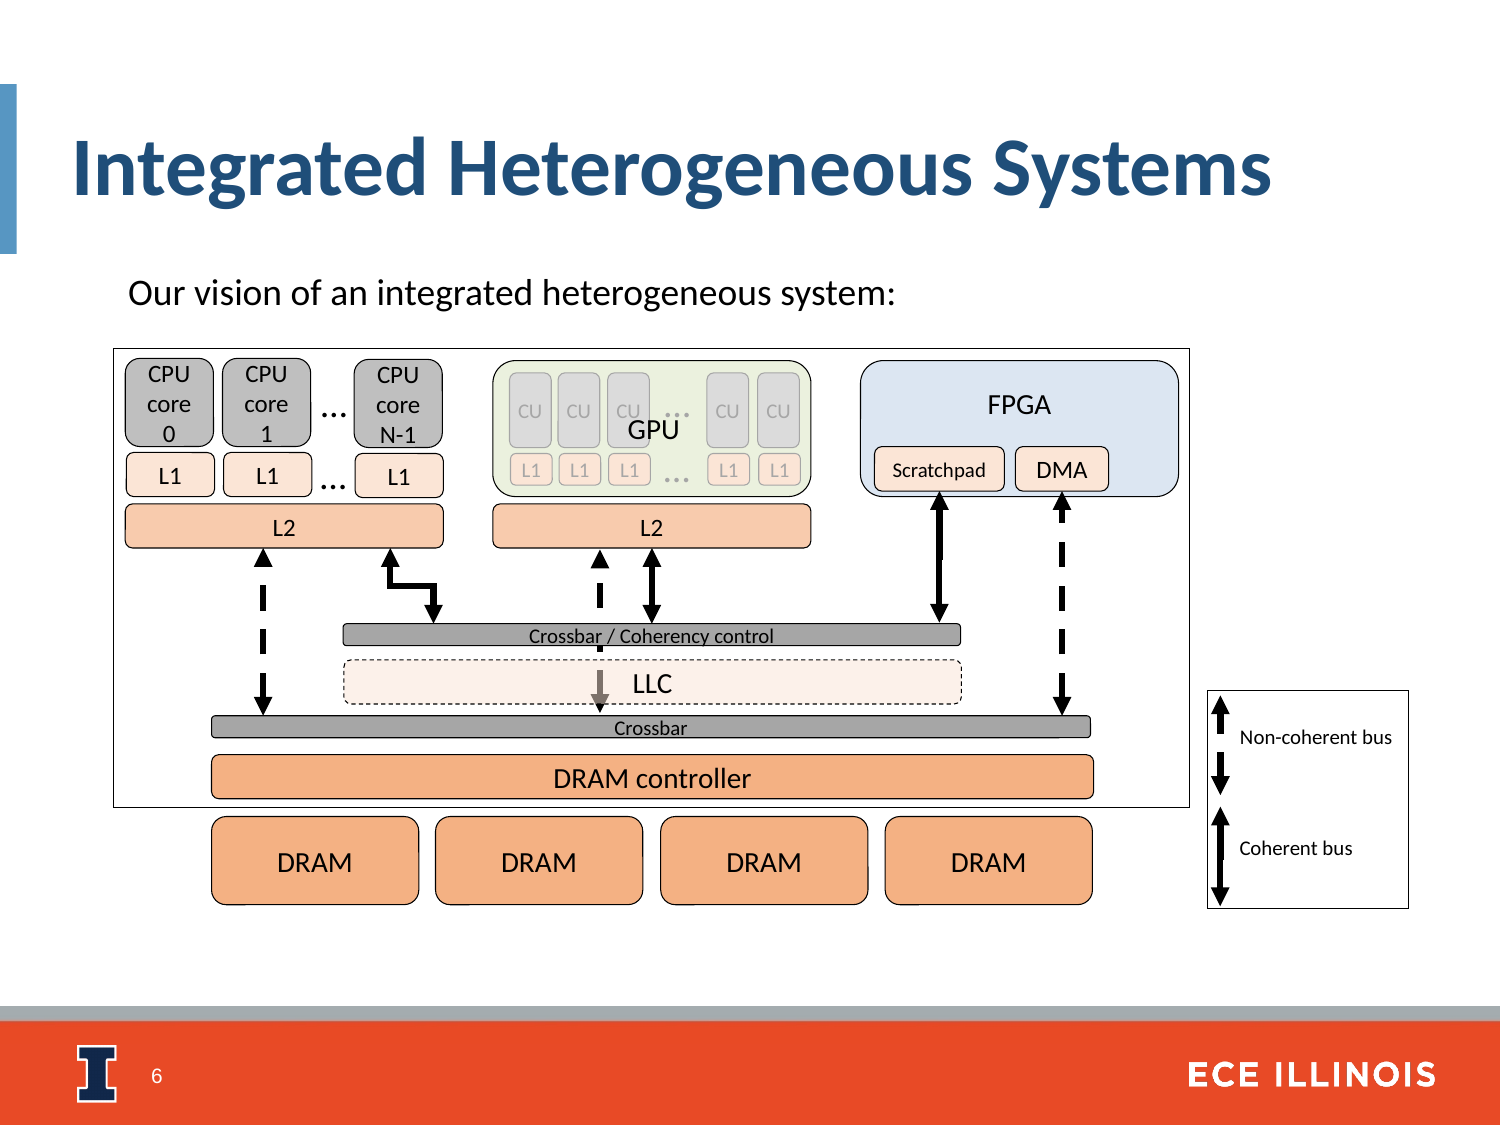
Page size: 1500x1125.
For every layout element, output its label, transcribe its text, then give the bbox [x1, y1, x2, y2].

text_box … [305, 444, 362, 503]
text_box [374, 564, 450, 608]
text_box Crossbar [211, 715, 1092, 739]
text_box DRAM [434, 815, 644, 906]
text_box L2 [124, 503, 444, 549]
text_box CPU core 1 [221, 357, 312, 448]
text_box Crossbar / Coherency control [342, 623, 962, 647]
text_box DRAM [884, 815, 1093, 906]
text_box … [306, 372, 362, 433]
picture [0, 1006, 1500, 1044]
text_box DRAM controller [210, 754, 1095, 800]
text_box CPU core 0 [124, 357, 215, 448]
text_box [860, 360, 1179, 497]
text_box Our vision of an integrated heterogeneous system: [113, 260, 1123, 321]
text_box L1 [362, 452, 444, 499]
text_box L1 [222, 451, 305, 498]
text_box LLC [343, 659, 962, 705]
text_box L1 [125, 451, 216, 498]
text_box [1207, 690, 1409, 909]
picture [76, 1045, 130, 1107]
picture [1189, 1061, 1435, 1087]
text_box DRAM [211, 815, 420, 906]
title Integrated Heterogeneous Systems [56, 59, 1435, 278]
text_box CPU core N-1 [353, 358, 443, 449]
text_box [492, 360, 811, 548]
text_box [113, 348, 1190, 808]
text_box DRAM [660, 815, 869, 906]
